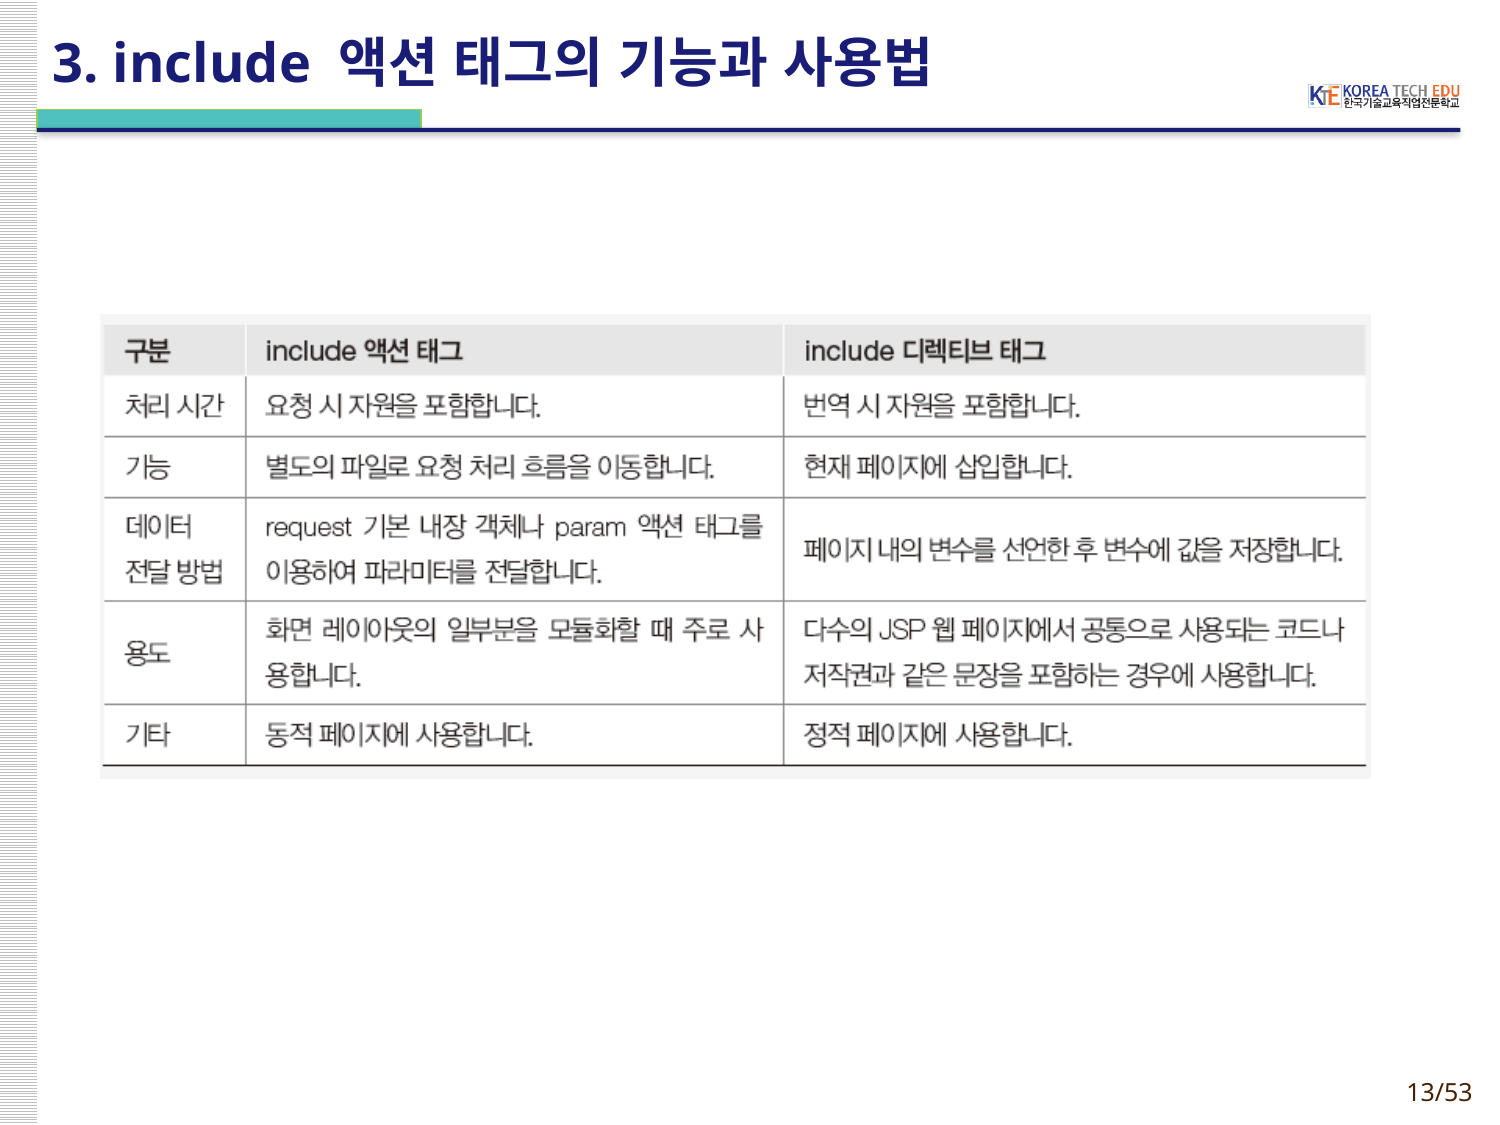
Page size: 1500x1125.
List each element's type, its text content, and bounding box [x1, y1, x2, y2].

picture [100, 314, 1371, 779]
picture [1305, 78, 1464, 112]
title 3. include 액션 태그의 기능과 사용법 [37, 13, 1278, 109]
